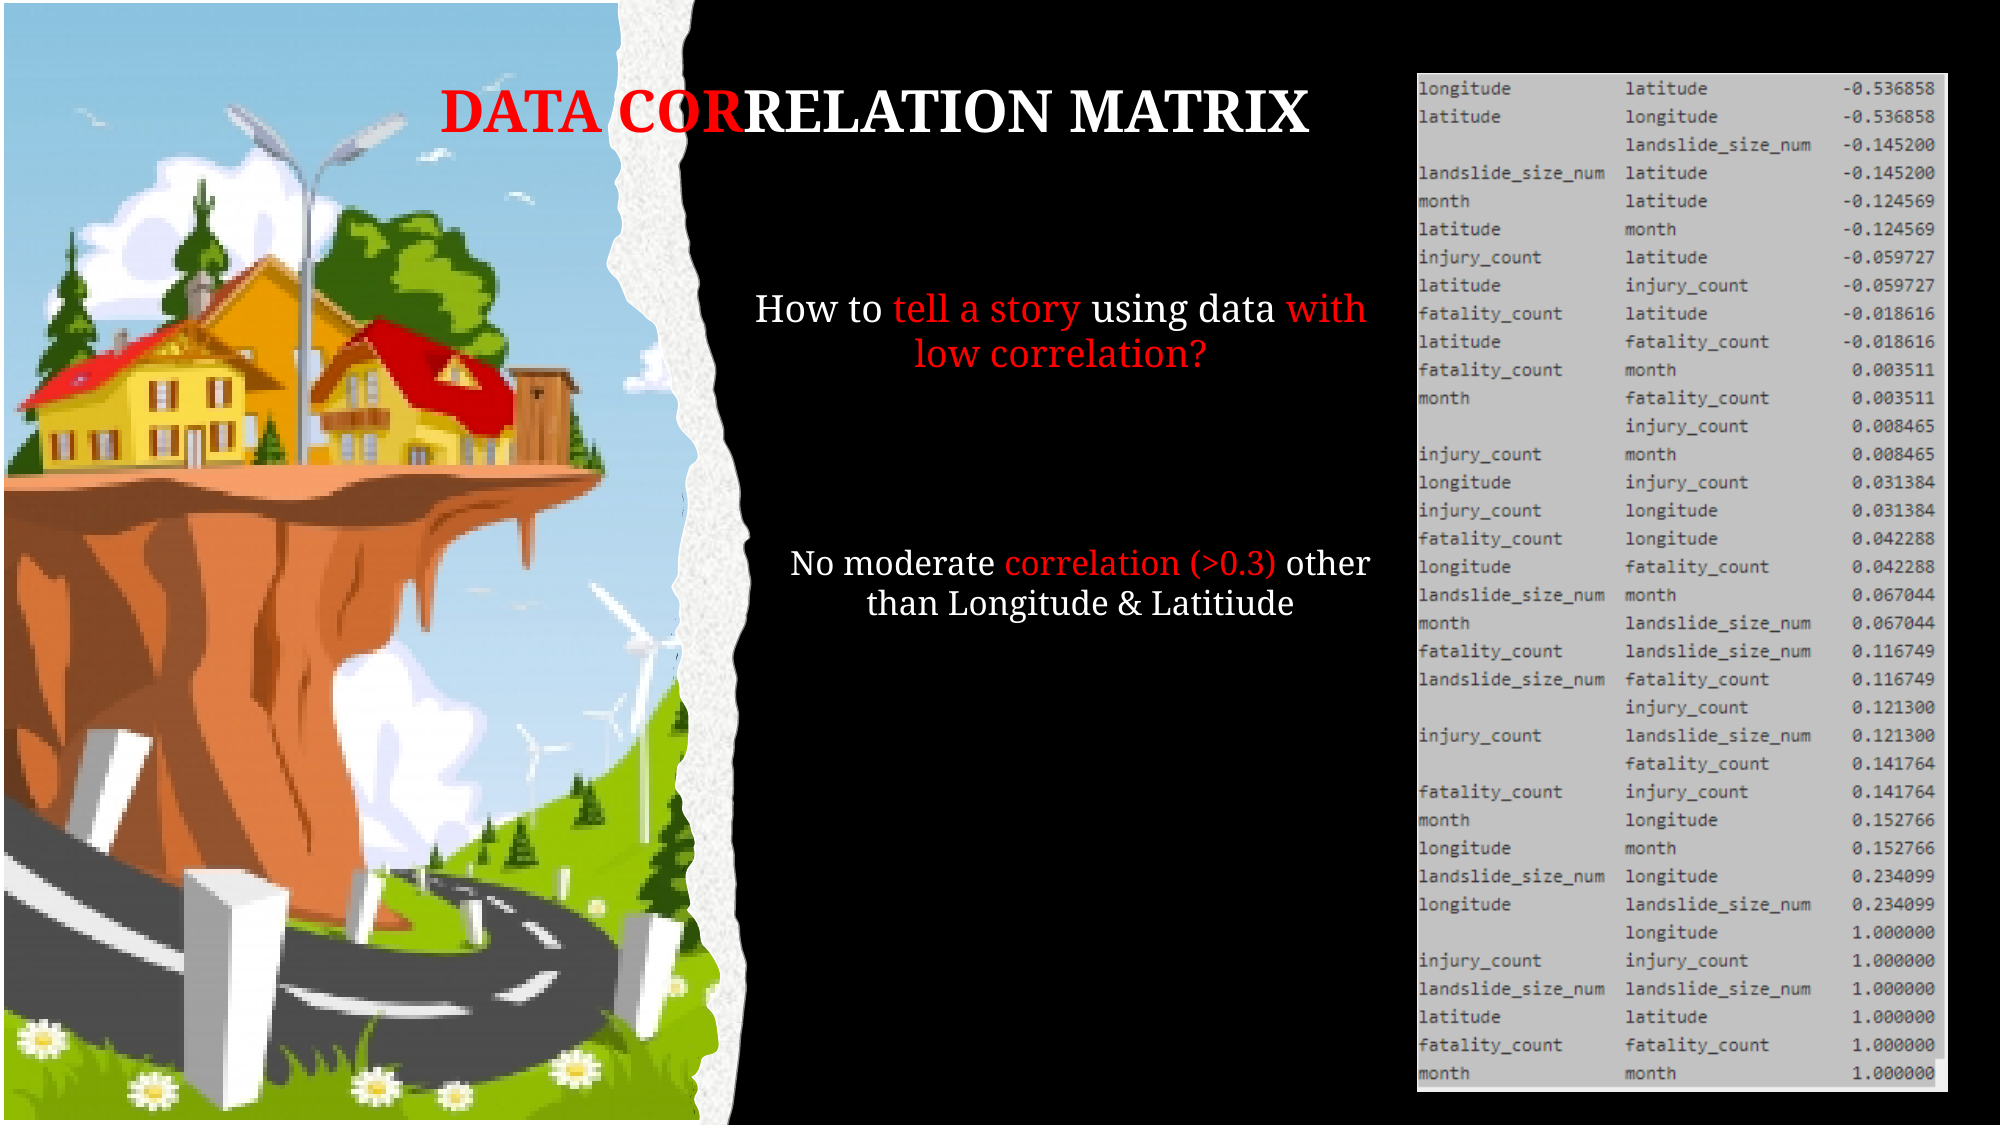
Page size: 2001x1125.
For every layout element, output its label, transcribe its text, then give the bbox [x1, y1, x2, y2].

picture [1417, 73, 1948, 1093]
text_box DATA CORRELATION MATRIX [752, 74, 1417, 153]
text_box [606, 0, 752, 1125]
picture [0, 0, 606, 1125]
text_box [752, 0, 2000, 1125]
text_box How to tell a story using data with low correlation? [752, 277, 1392, 383]
text_box No moderate correlation (>0.3) other than Longitude & Latitiude [752, 534, 1412, 630]
